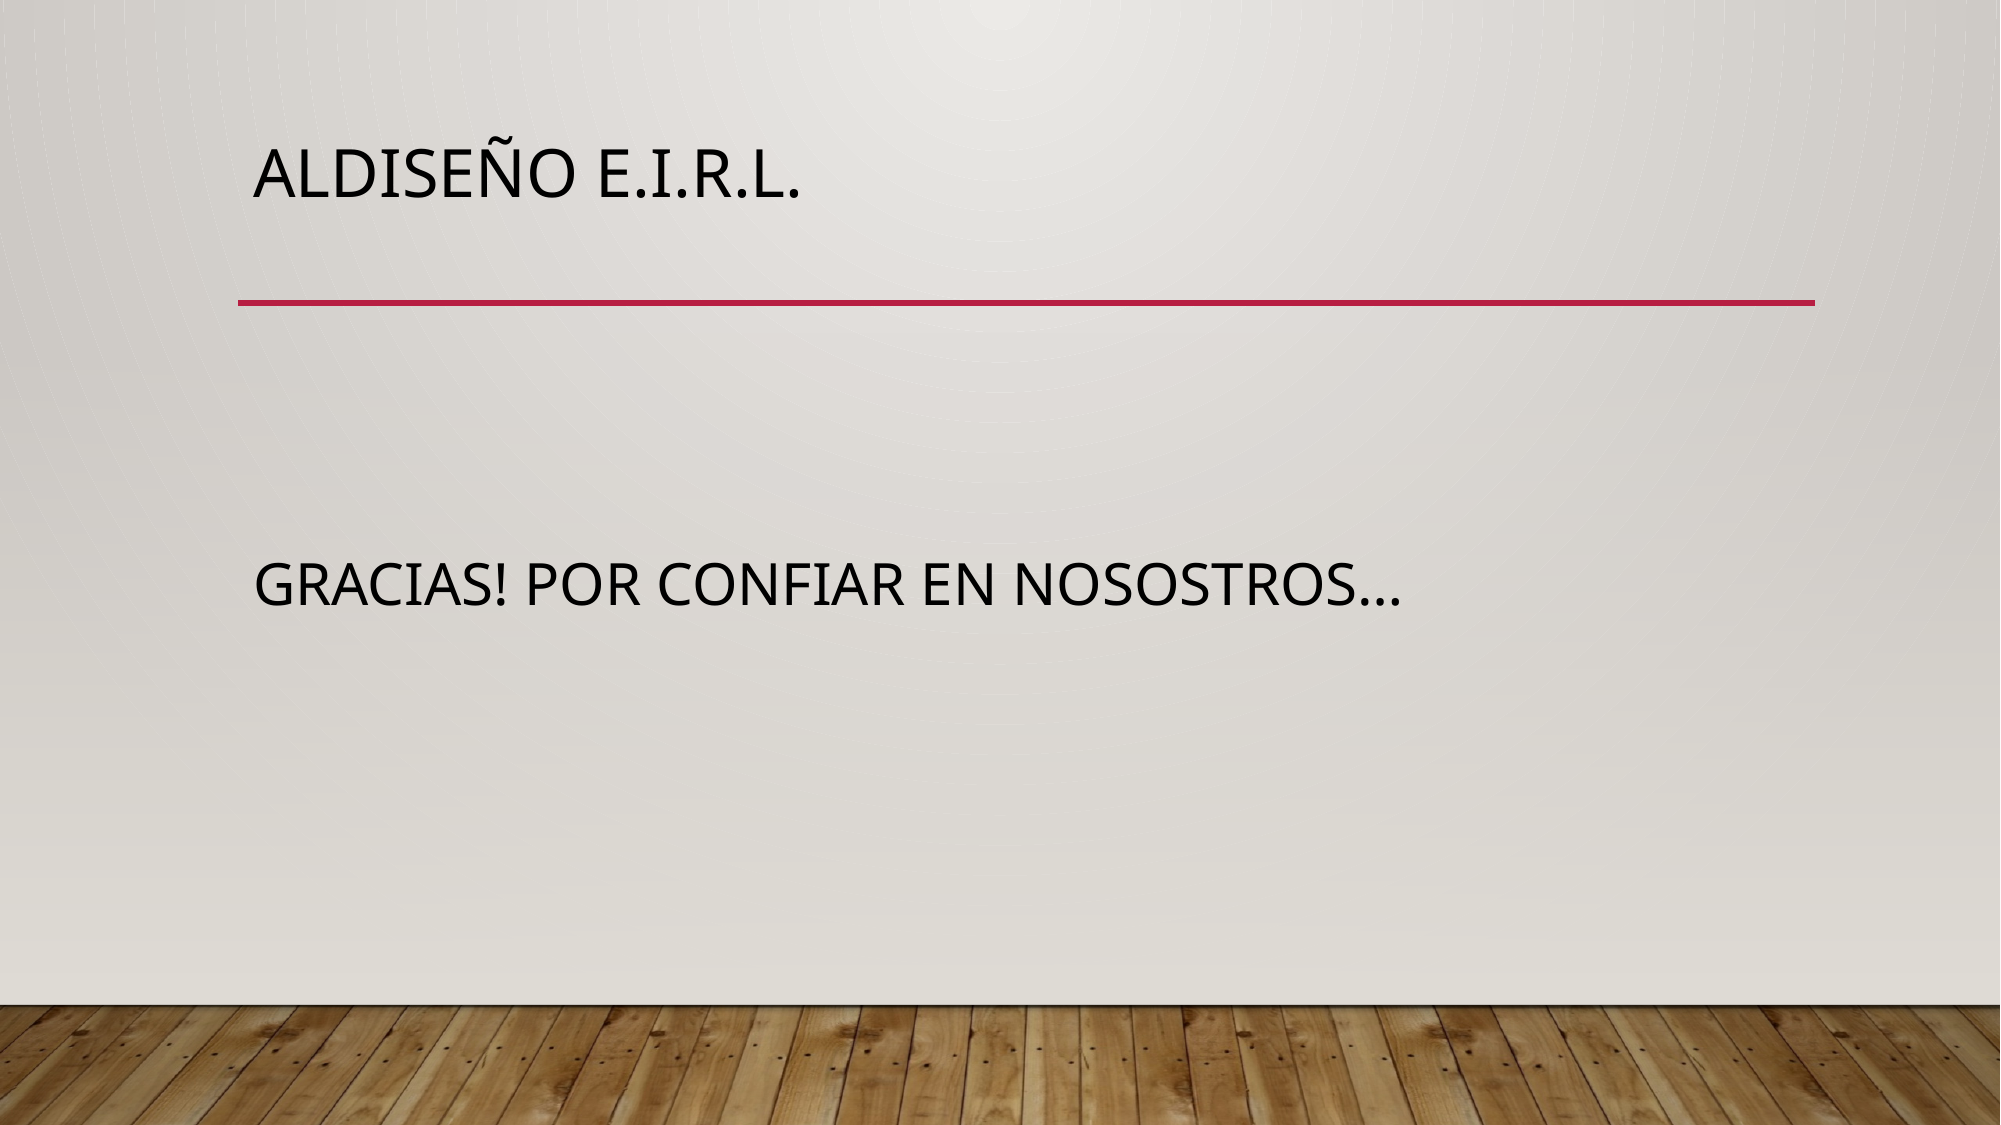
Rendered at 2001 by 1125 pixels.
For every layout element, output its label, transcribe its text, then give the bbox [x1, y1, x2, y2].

title Aldiseño e.i.r.l. [238, 131, 1814, 305]
list GRACIAS! POR CONFIAR EN NOSOSTROS… [238, 330, 1814, 897]
picture [0, 1005, 2000, 1125]
